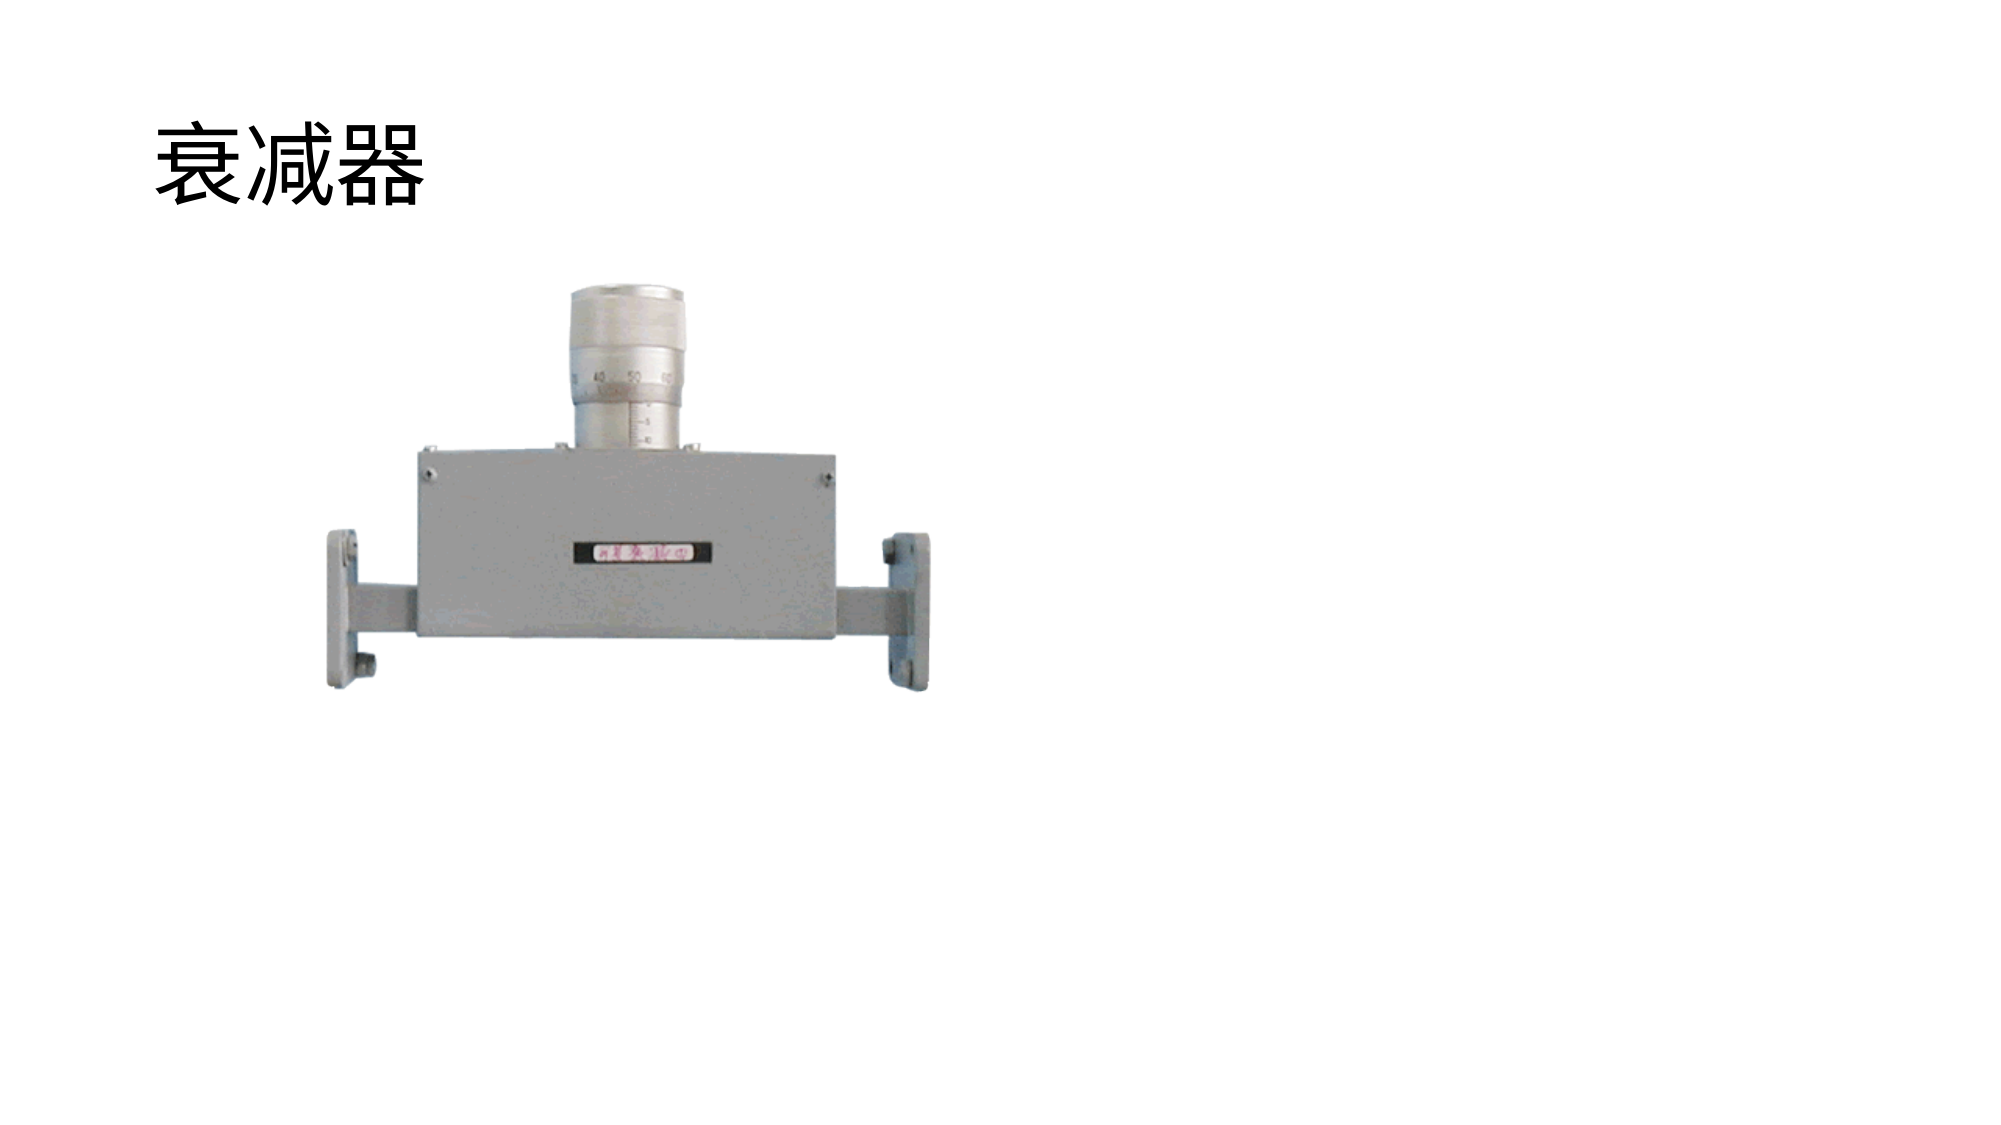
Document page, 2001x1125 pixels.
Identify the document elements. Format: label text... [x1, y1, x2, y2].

title 衰减器 [137, 59, 1863, 278]
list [299, 277, 961, 726]
